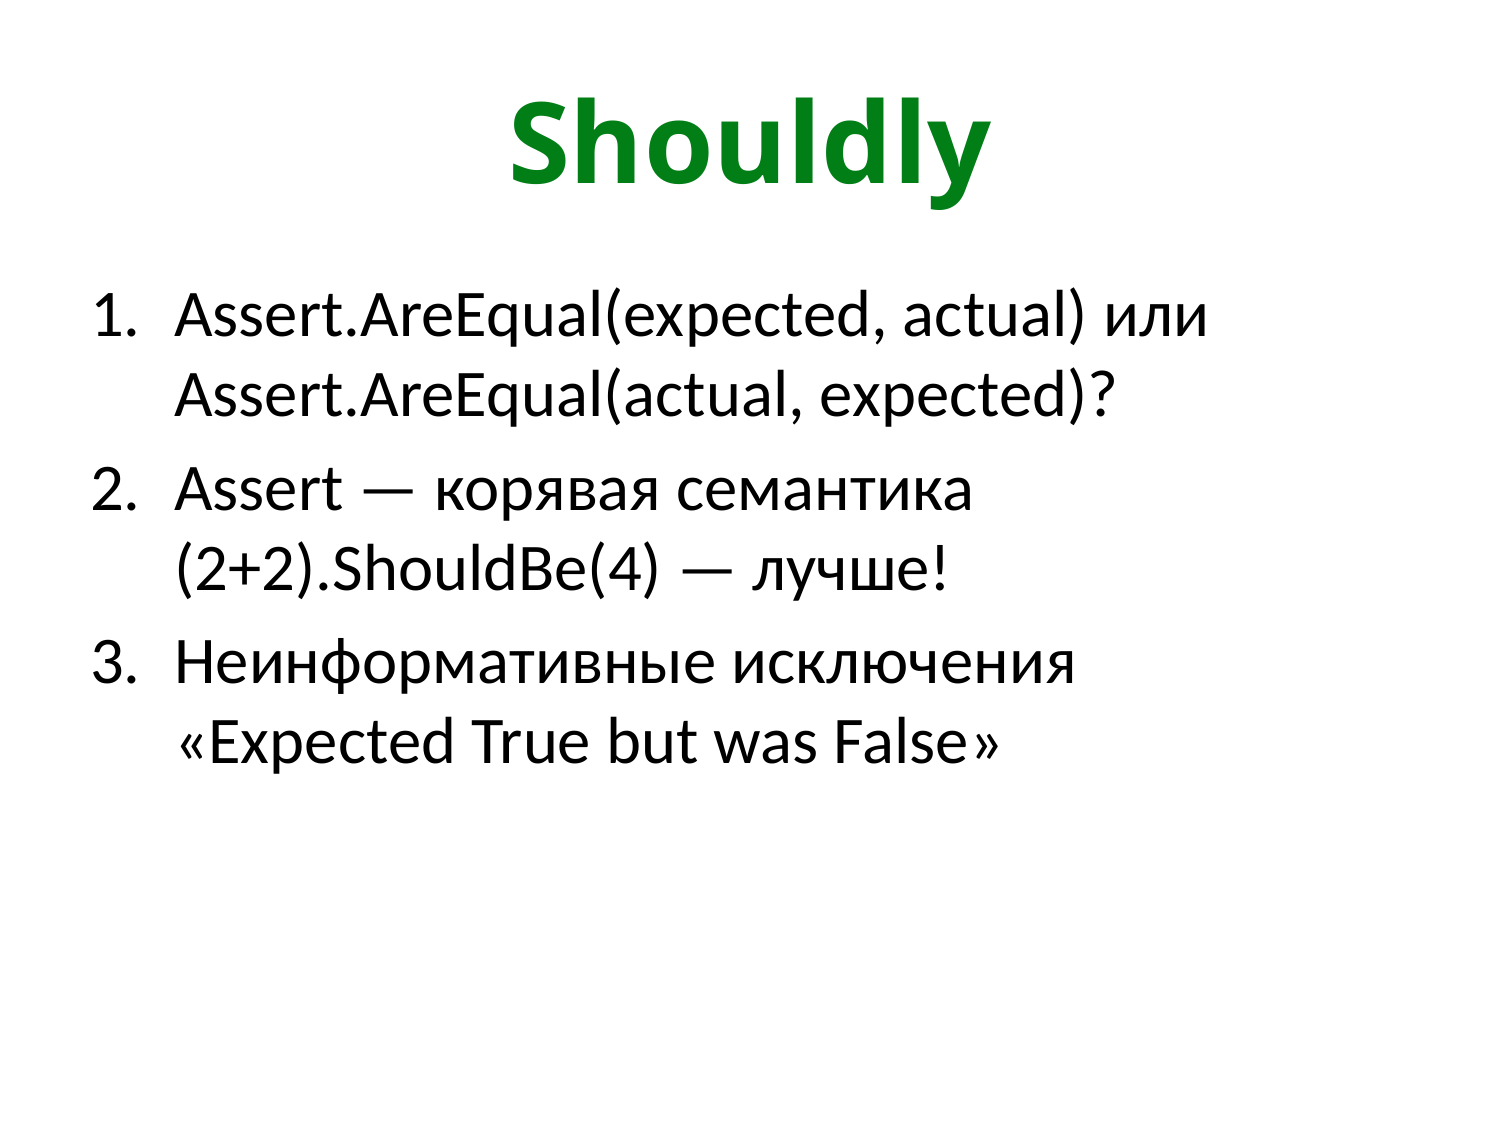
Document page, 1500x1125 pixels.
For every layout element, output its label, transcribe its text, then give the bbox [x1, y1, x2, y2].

title Shouldly [75, 45, 1425, 233]
list Assert.AreEqual(expected, actual) или Assert.AreEqual(actual, expected)? Assert — корявая семантика (2+2).ShouldBe(4) — лучше! Неинформативные исключения «Expected True but was False» [75, 262, 1425, 1005]
